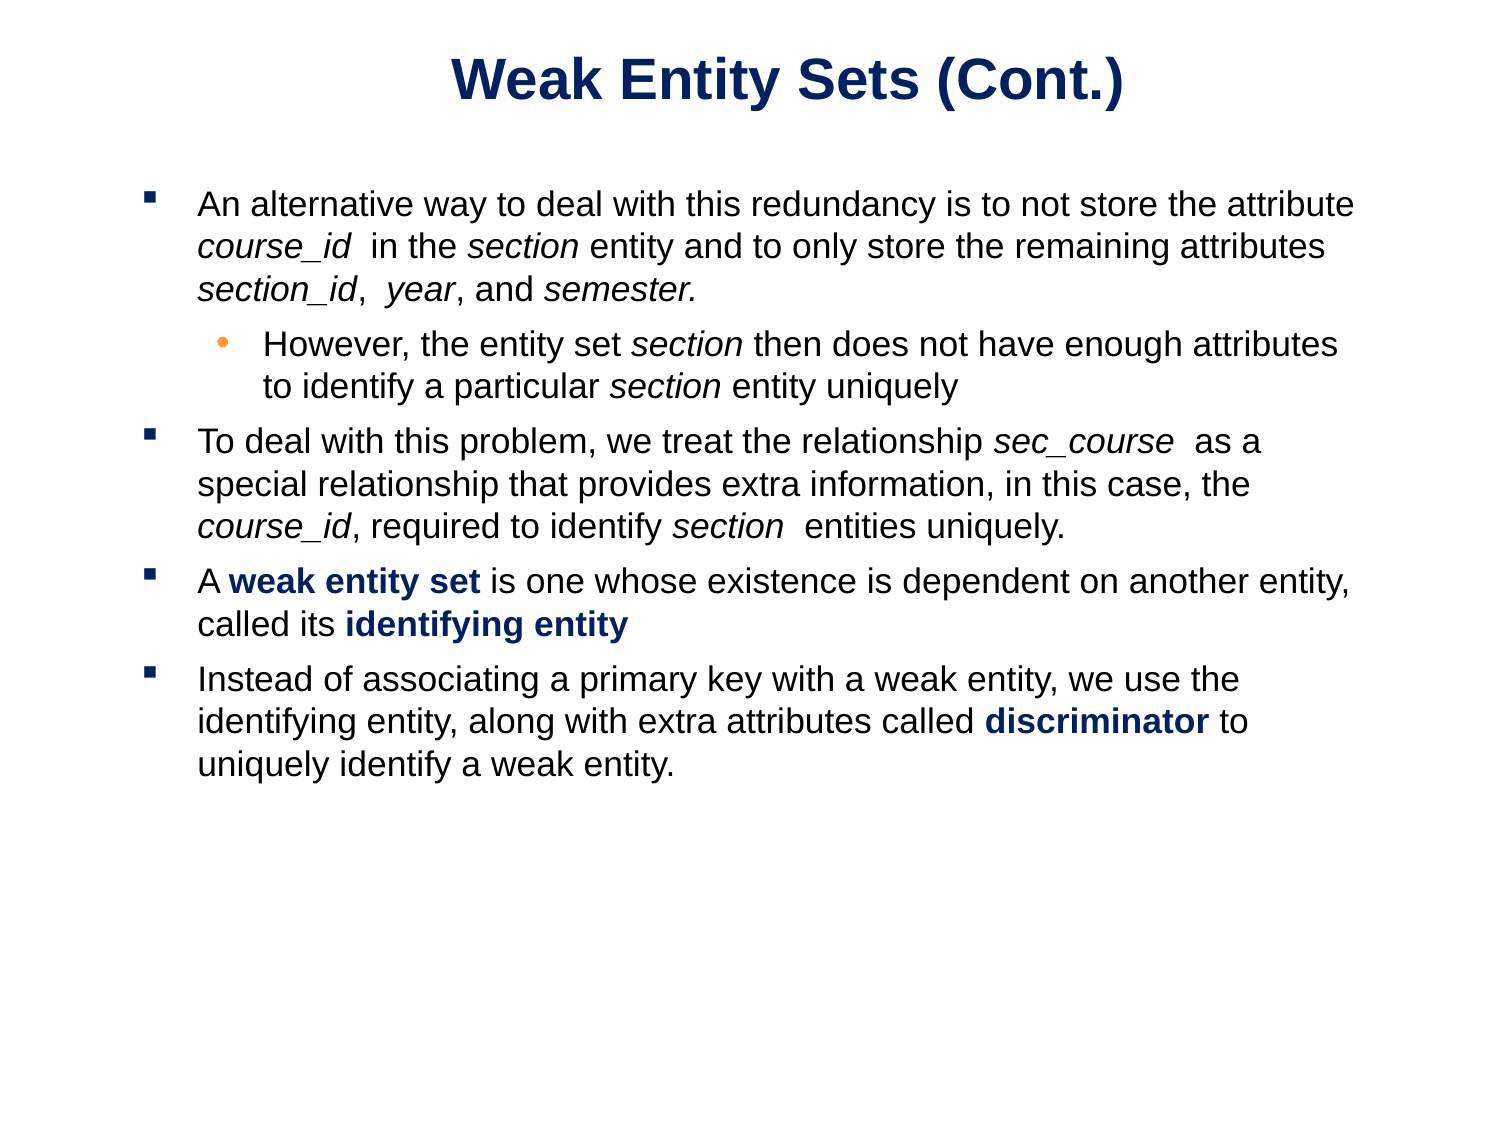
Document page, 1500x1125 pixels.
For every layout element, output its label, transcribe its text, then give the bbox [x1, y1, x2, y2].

list An alternative way to deal with this redundancy is to not store the attribute course_id in the section entity and to only store the remaining attributes section_id, year, and semester. However, the entity set section then does not have enough attributes to identify a particular section entity uniquely To deal with this problem, we treat the relationship sec_course as a special relationship that provides extra information, in this case, the course_id, required to identify section entities uniquely. A weak entity set is one whose existence is dependent on another entity, called its identifying entity Instead of associating a primary key with a weak entity, we use the identifying entity, along with extra attributes called discriminator to uniquely identify a weak entity. [126, 173, 1384, 1001]
title Weak Entity Sets (Cont.) [125, 18, 1452, 120]
